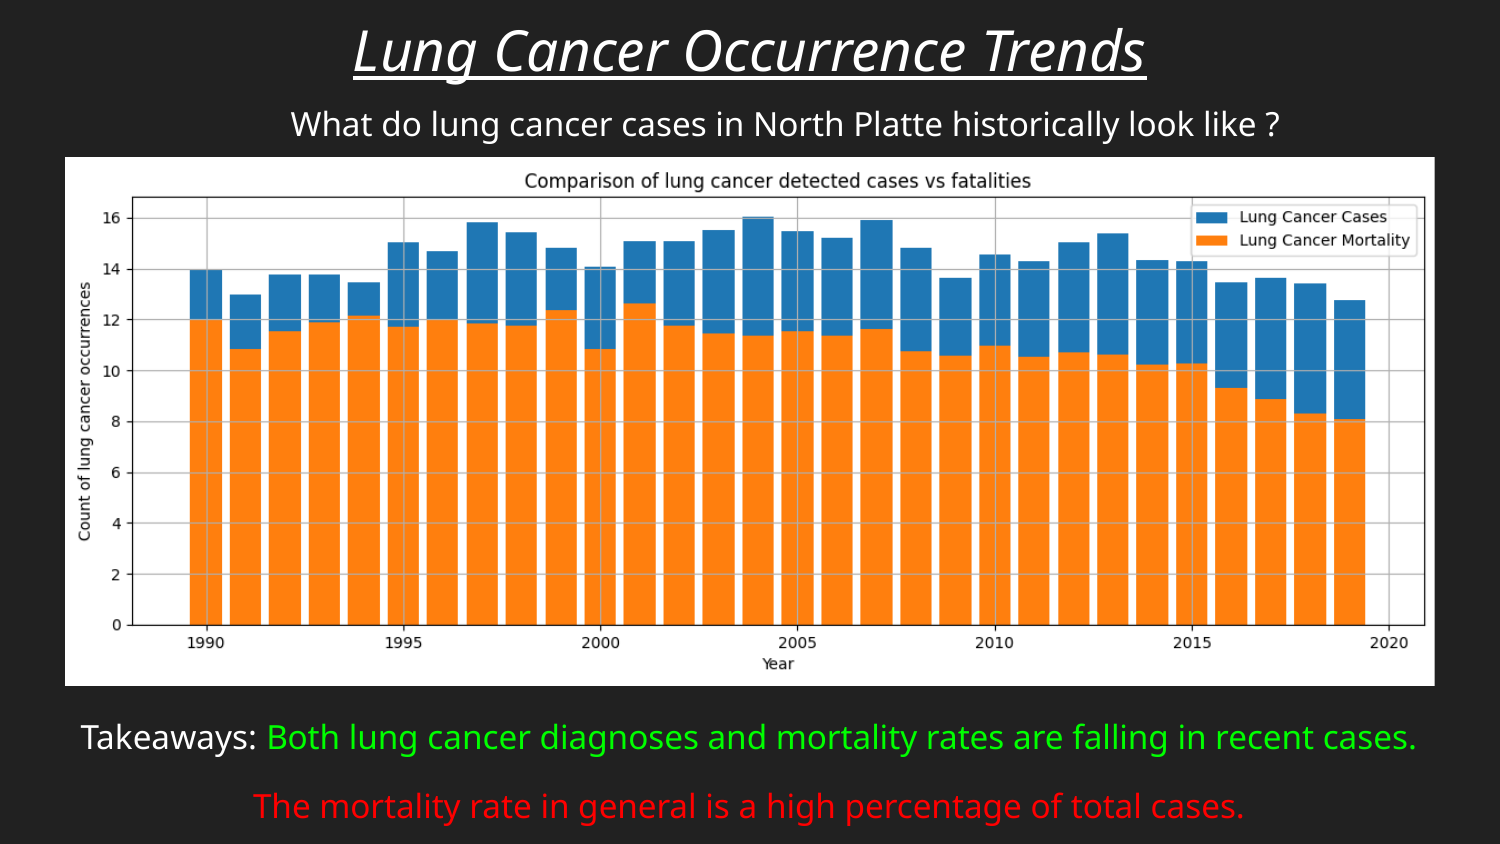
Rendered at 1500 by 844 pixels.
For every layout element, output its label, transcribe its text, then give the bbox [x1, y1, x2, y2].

title Lung Cancer Occurrence Trends [51, 0, 1449, 81]
list What do lung cancer cases in North Platte historically look like ? Takeaways: Both lung cancer diagnoses and mortality rates are falling in recent cases. The mortality rate in general is a high percentage of total cases. [51, 81, 1449, 844]
picture [64, 157, 1435, 687]
